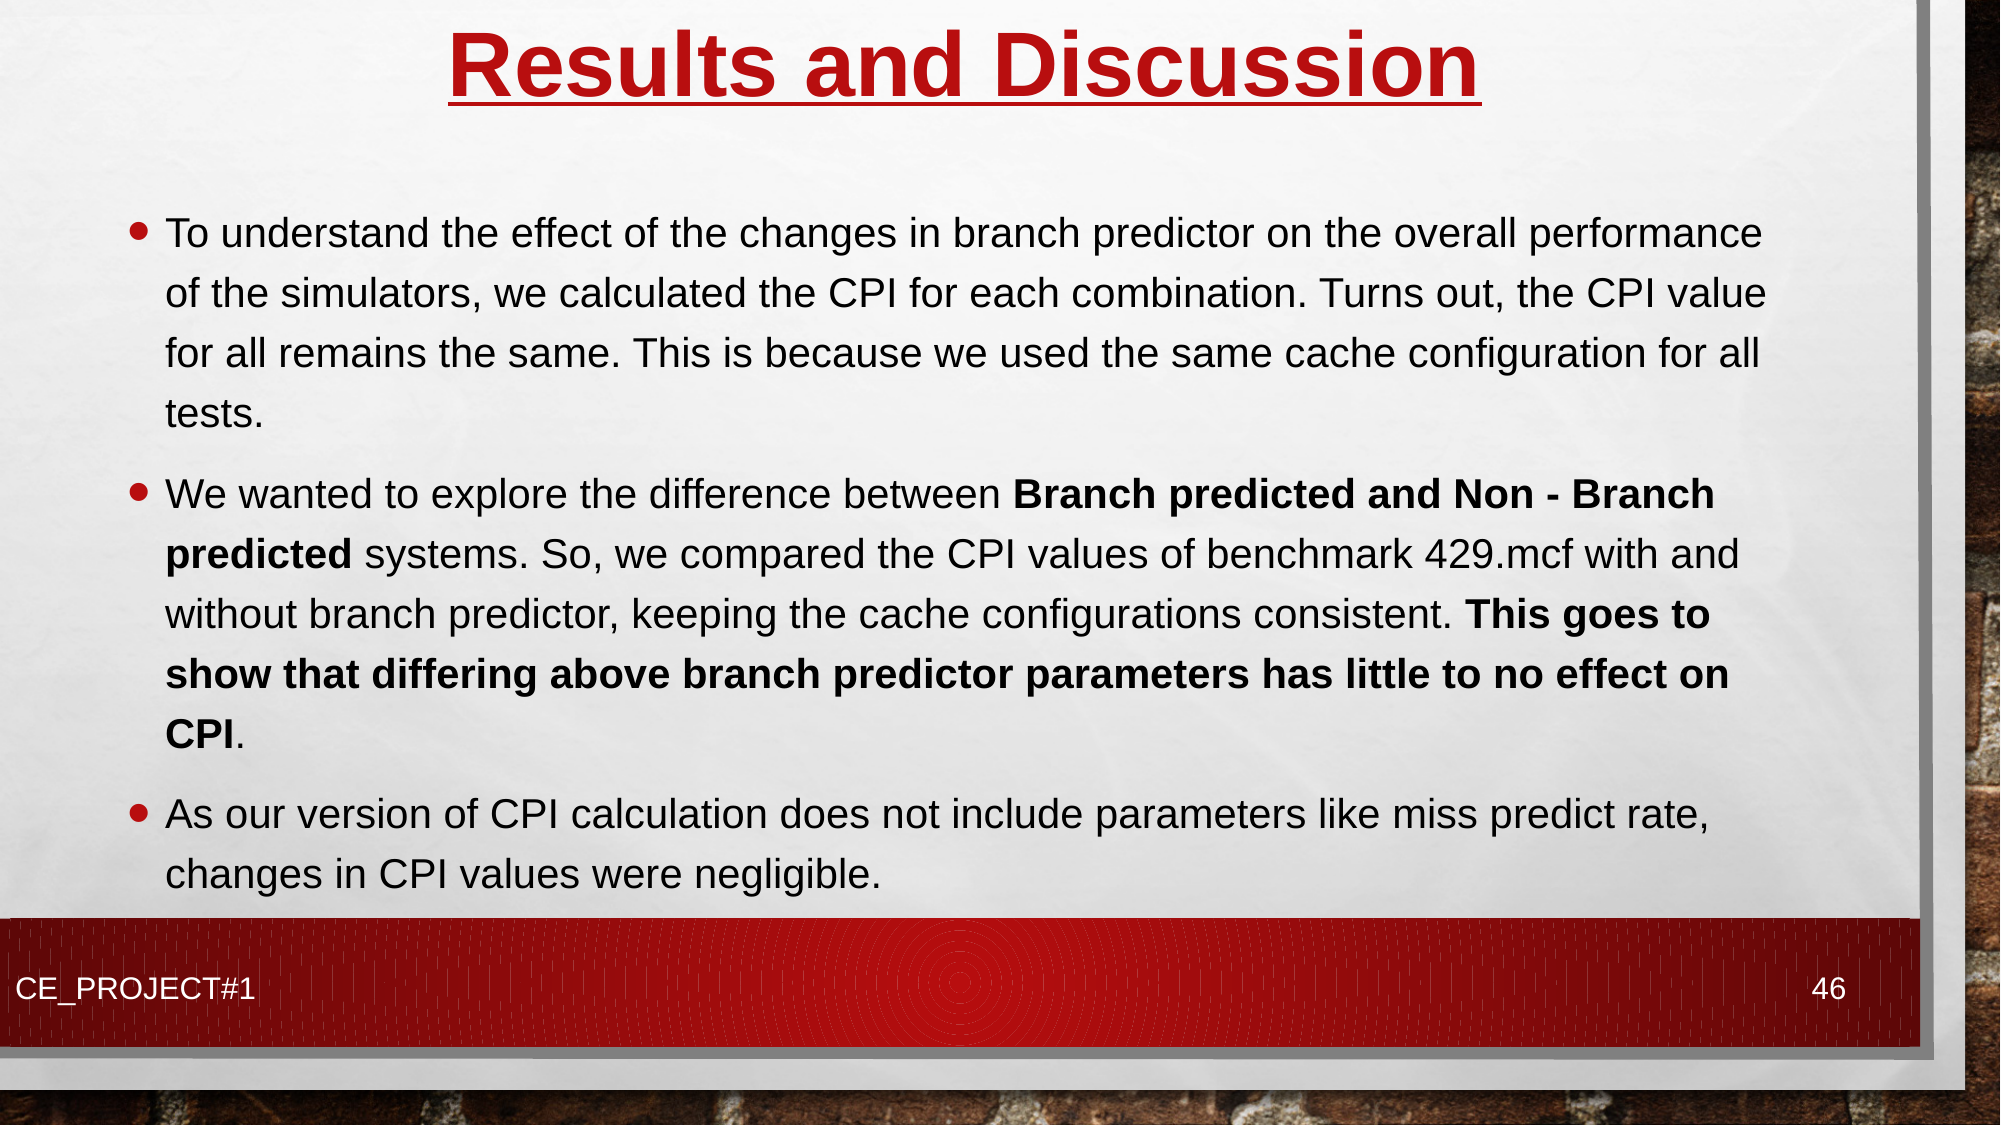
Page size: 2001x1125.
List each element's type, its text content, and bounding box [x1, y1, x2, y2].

picture [0, 0, 2000, 1125]
list To understand the effect of the changes in branch predictor on the overall performance of the simulators, we calculated the CPI for each combination. Turns out, the CPI value for all remains the same. This is because we used the same cache configuration for all tests. We wanted to explore the difference between Branch predicted and Non - Branch predicted systems. So, we compared the CPI values of benchmark 429.mcf with and without branch predictor, keeping the cache configurations consistent. This goes to show that differing above branch predictor parameters has little to no effect on CPI. As our version of CPI calculation does not include parameters like miss predict rate, changes in CPI values were negligible. [112, 315, 1818, 859]
footer CE_PROJECT#1 [0, 946, 903, 1029]
slide_number 46 [1733, 957, 1925, 1018]
title Results and Discussion [112, 27, 1818, 217]
